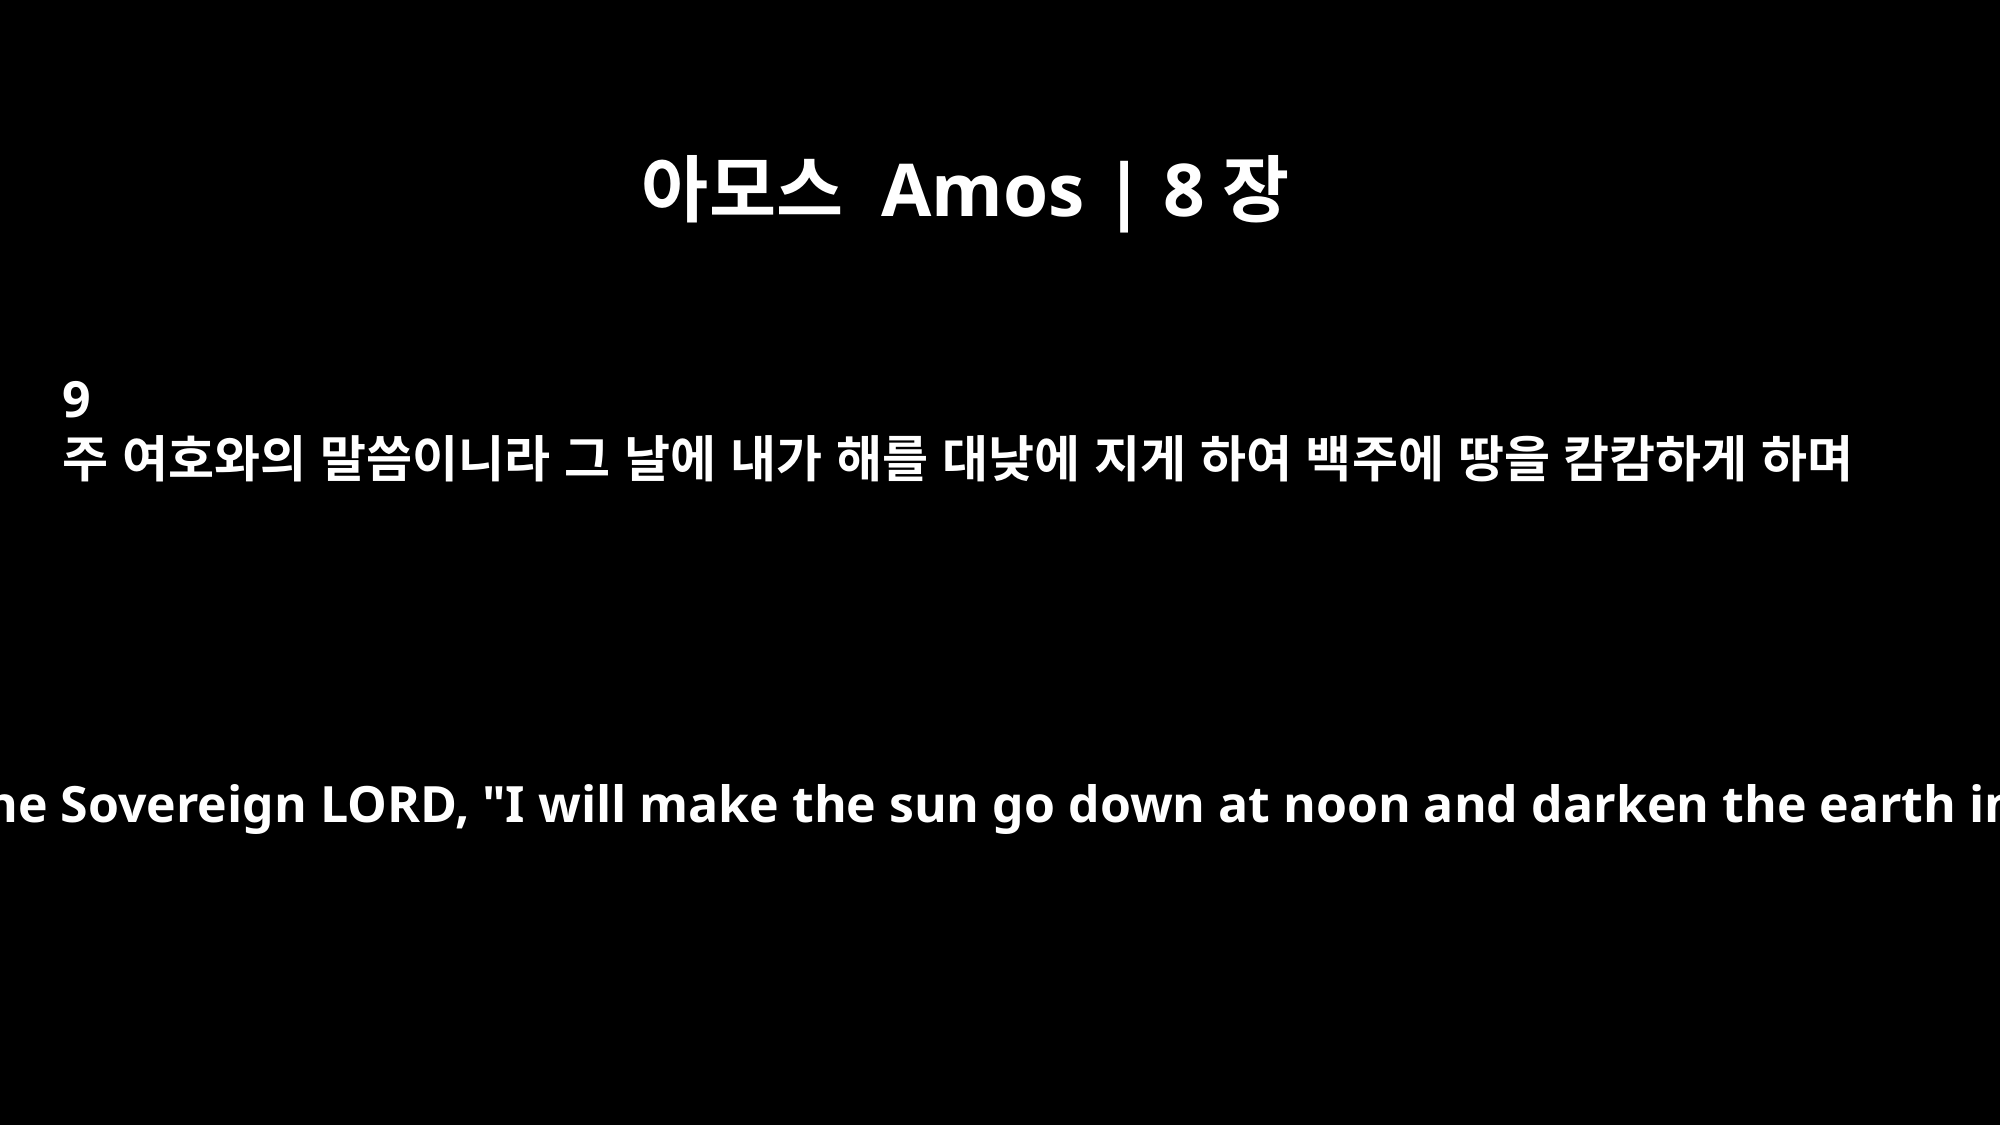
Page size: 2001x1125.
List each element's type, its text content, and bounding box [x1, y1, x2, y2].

text_box 아모스 Amos | 8장 [627, 136, 1305, 239]
text_box 9 주 여호와의 말씀이니라 그 날에 내가 해를 대낮에 지게 하여 백주에 땅을 캄캄하게 하며 [47, 359, 1870, 495]
text_box "In that day," declares the Sovereign LORD, "I will make the sun go down at noon and darken the earth in broad daylight. [0, 764, 2000, 840]
